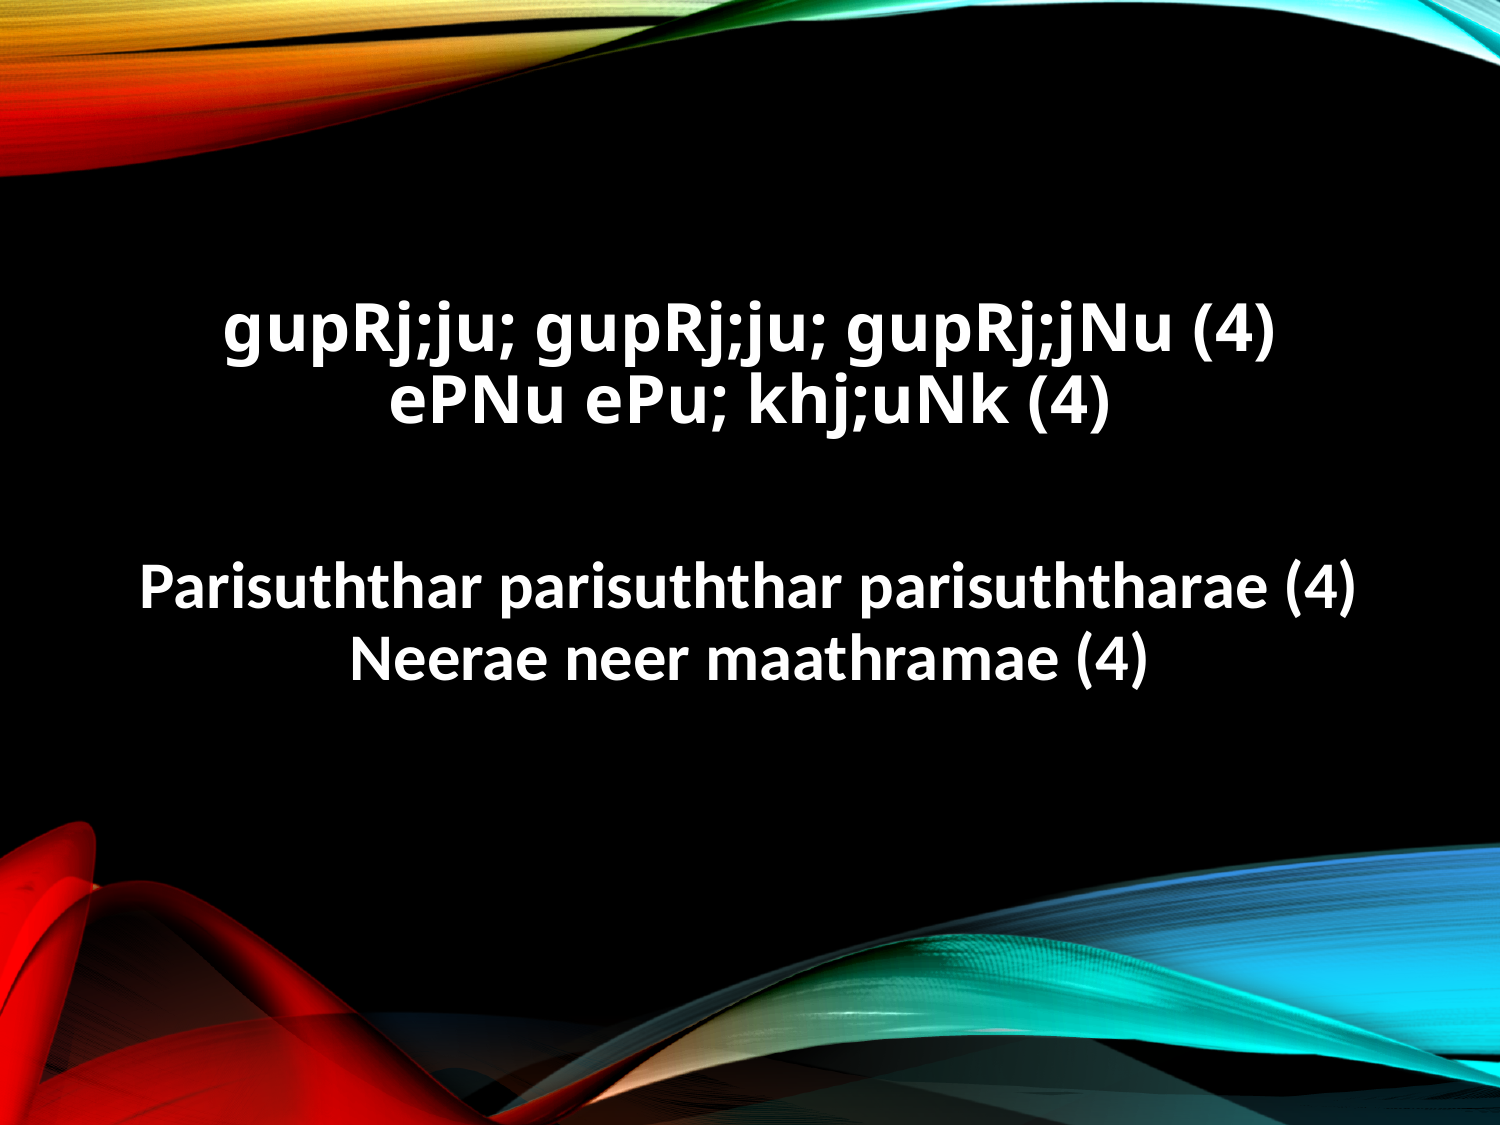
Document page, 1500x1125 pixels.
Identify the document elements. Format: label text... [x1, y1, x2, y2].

subtitle gupRj;ju; gupRj;ju; gupRj;jNu (4) ePNu ePu; khj;uNk (4) Parisuththar parisuththar parisuththarae (4) Neerae neer maathramae (4) [0, 0, 1500, 1125]
